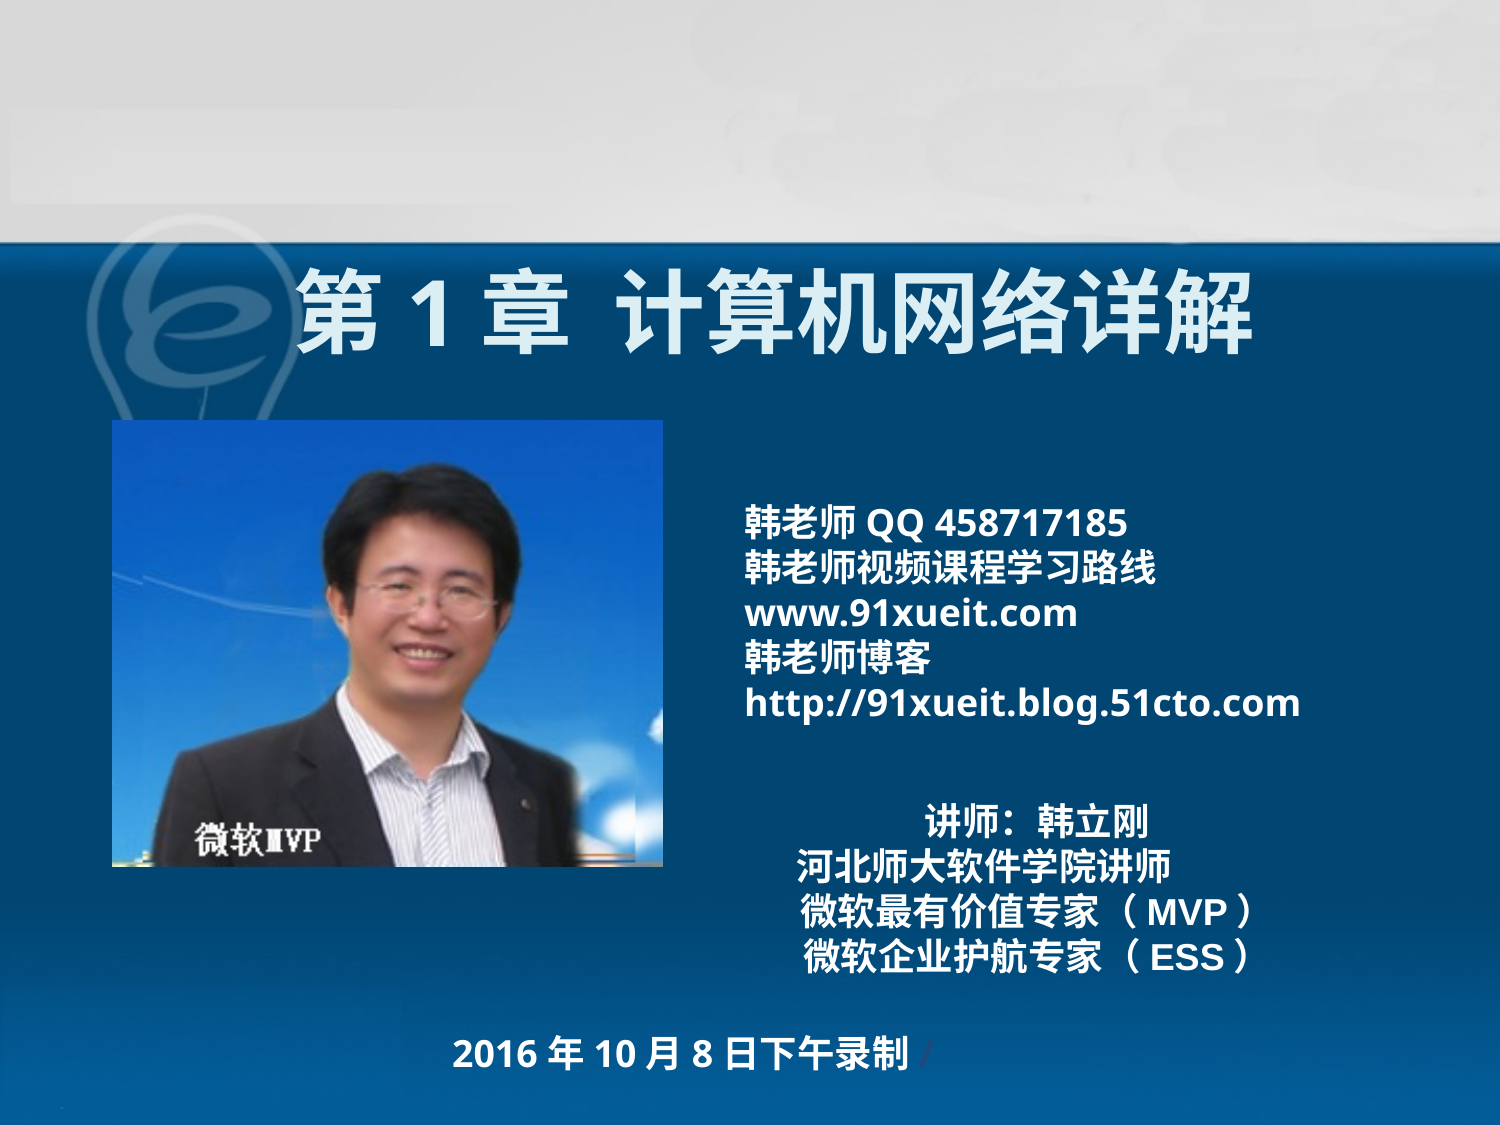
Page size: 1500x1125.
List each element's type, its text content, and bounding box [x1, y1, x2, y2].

text_box 第1章 计算机网络详解 [277, 247, 1345, 373]
text_box 讲师：韩立刚 河北师大软件学院讲师 微软最有价值专家（MVP） 微软企业护航专家（ESS） [662, 790, 1413, 986]
text_box 韩老师QQ 458717185 韩老师视频课程学习路线 www.91xueit.com 韩老师博客 http://91xueit.blog.51cto.com [729, 491, 1317, 732]
text_box 2016年10月8日下午录制/ [437, 1022, 950, 1083]
picture [0, 0, 1500, 1125]
